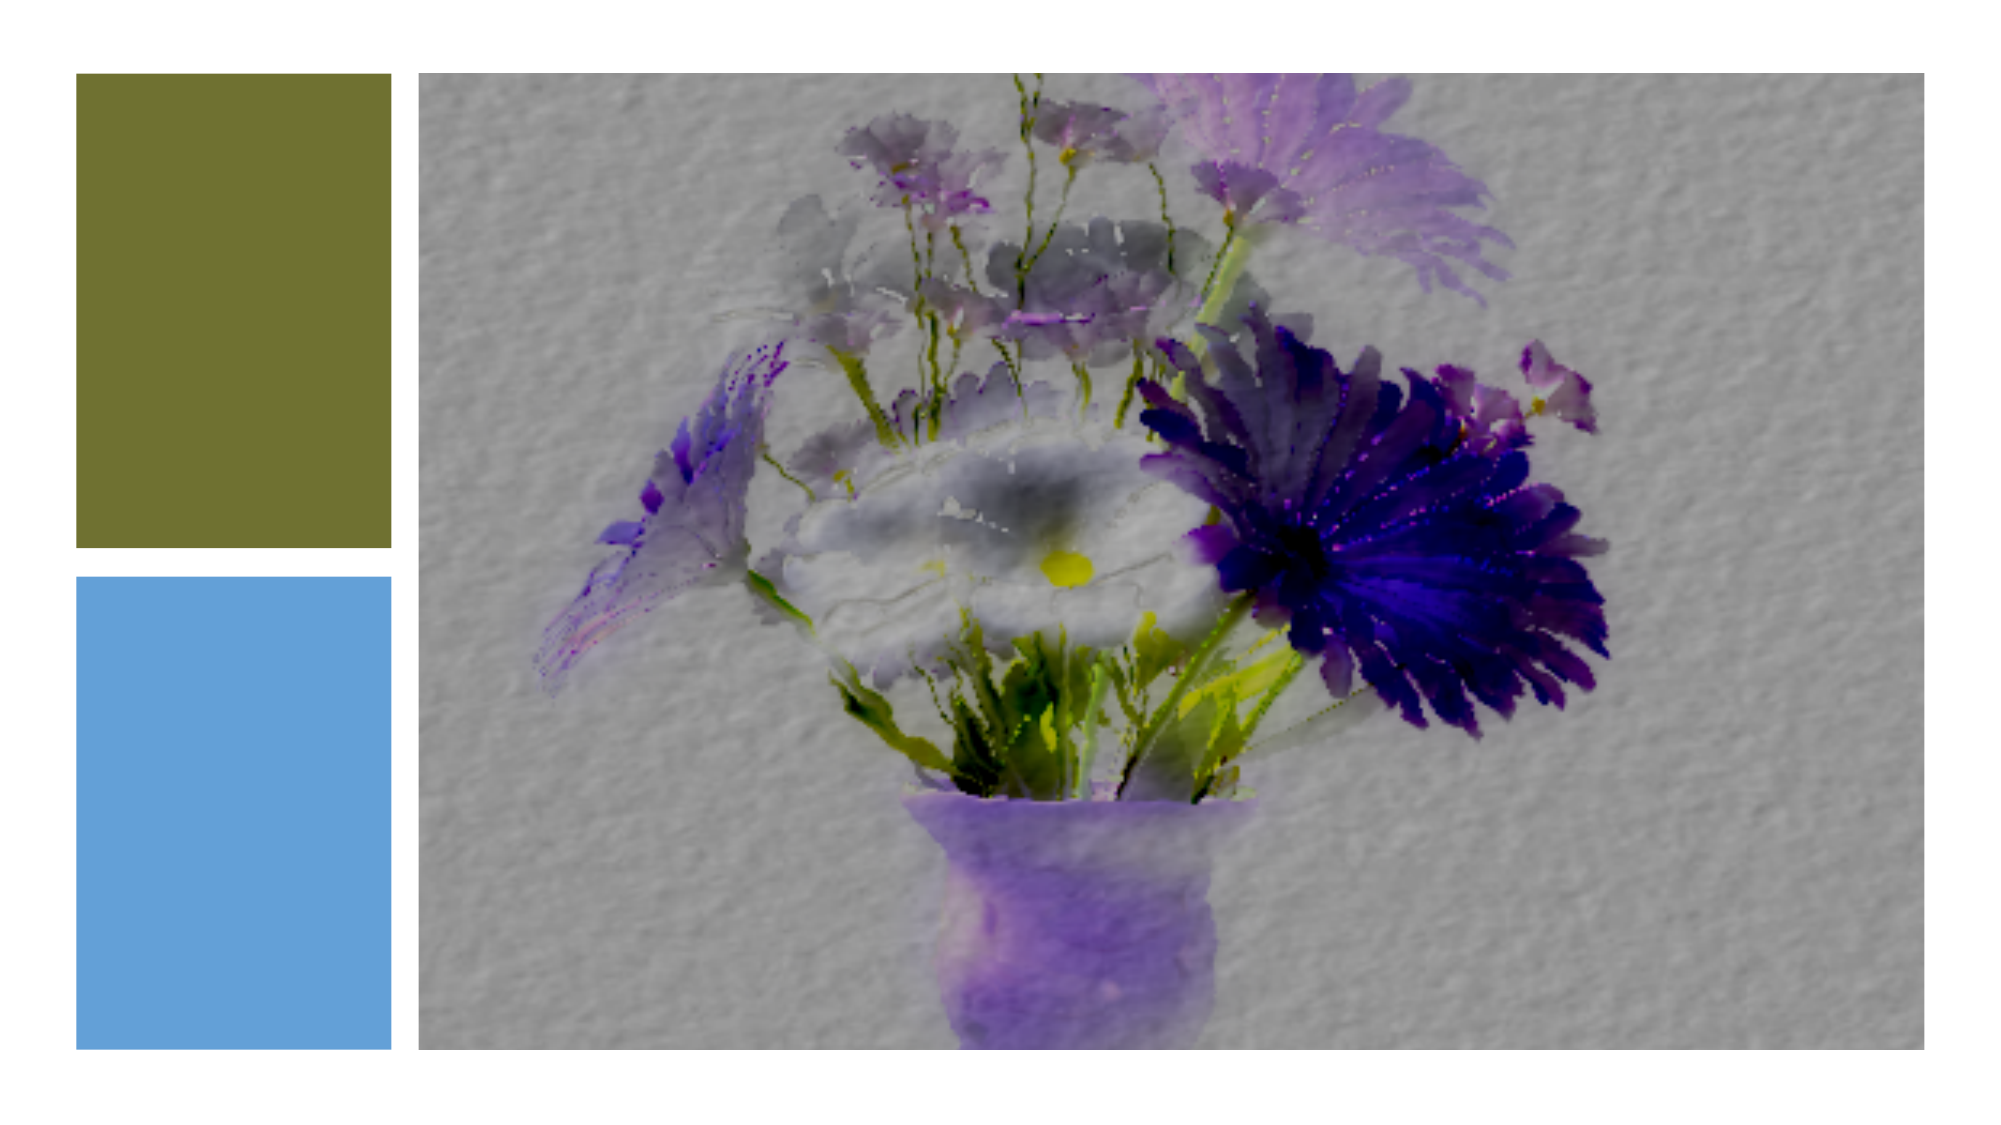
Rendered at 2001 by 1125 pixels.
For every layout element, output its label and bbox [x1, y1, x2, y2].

text_box [75, 576, 392, 1051]
picture [418, 73, 1925, 1050]
text_box [75, 72, 392, 549]
